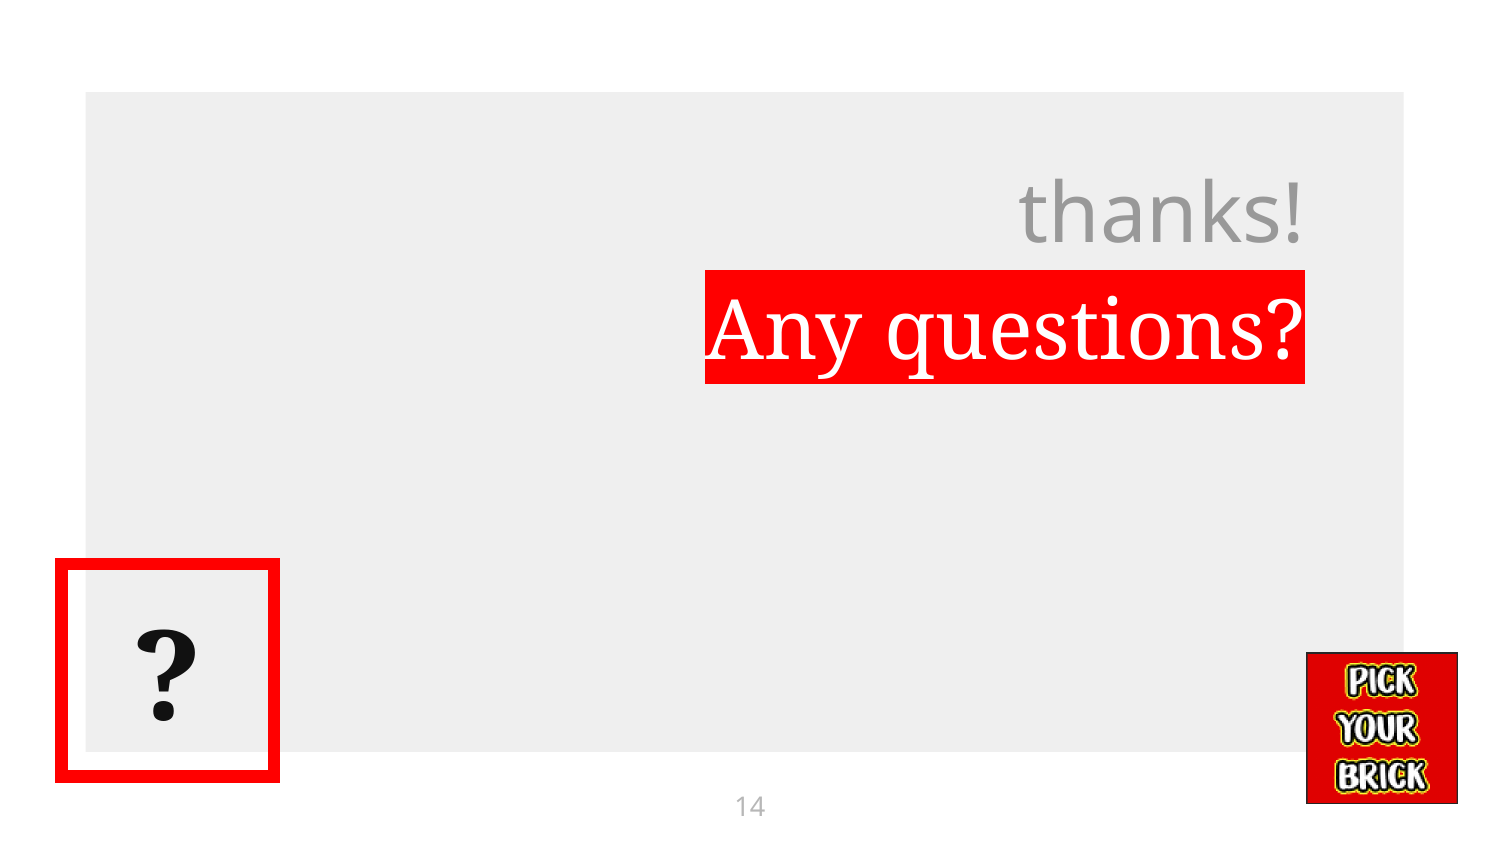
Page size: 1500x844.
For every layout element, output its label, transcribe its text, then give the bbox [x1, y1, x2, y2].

text_box ? [61, 563, 274, 777]
slide_number ‹#› [705, 773, 795, 839]
subtitle Any questions? [398, 261, 1321, 390]
title thanks! [393, 138, 1327, 247]
picture [1305, 652, 1458, 804]
